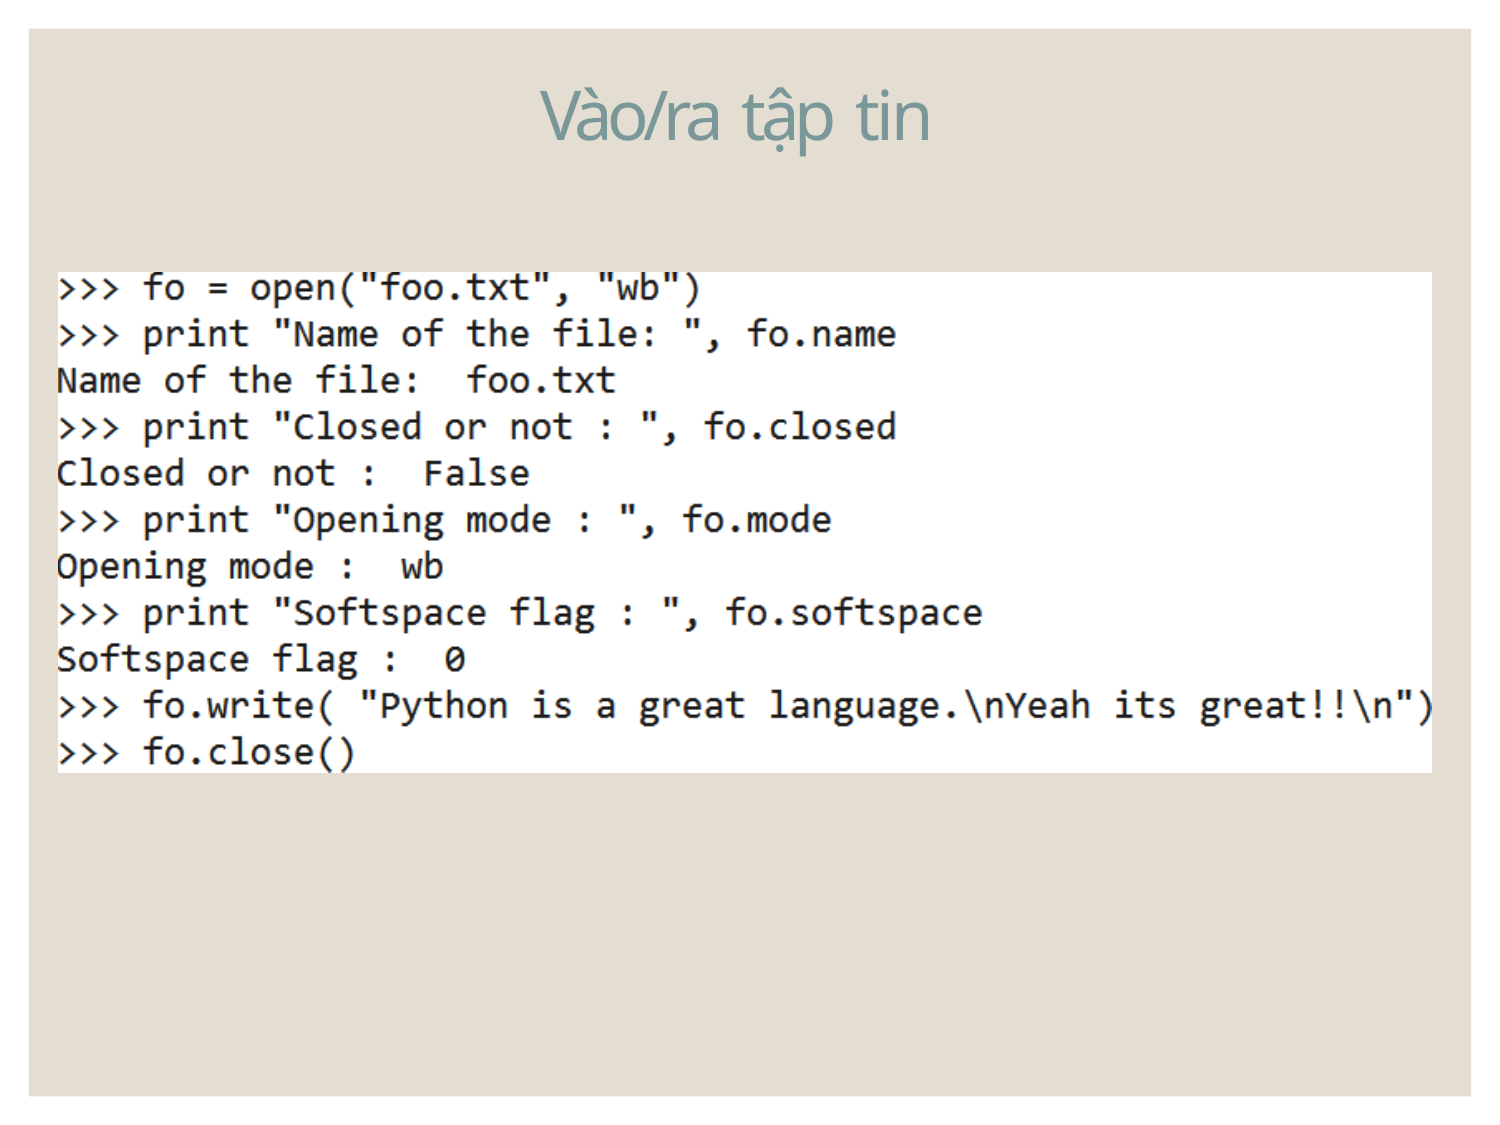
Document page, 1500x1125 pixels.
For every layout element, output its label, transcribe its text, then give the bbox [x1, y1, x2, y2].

picture [58, 271, 1432, 773]
text_box Vào/ra tập tin [538, 69, 961, 155]
